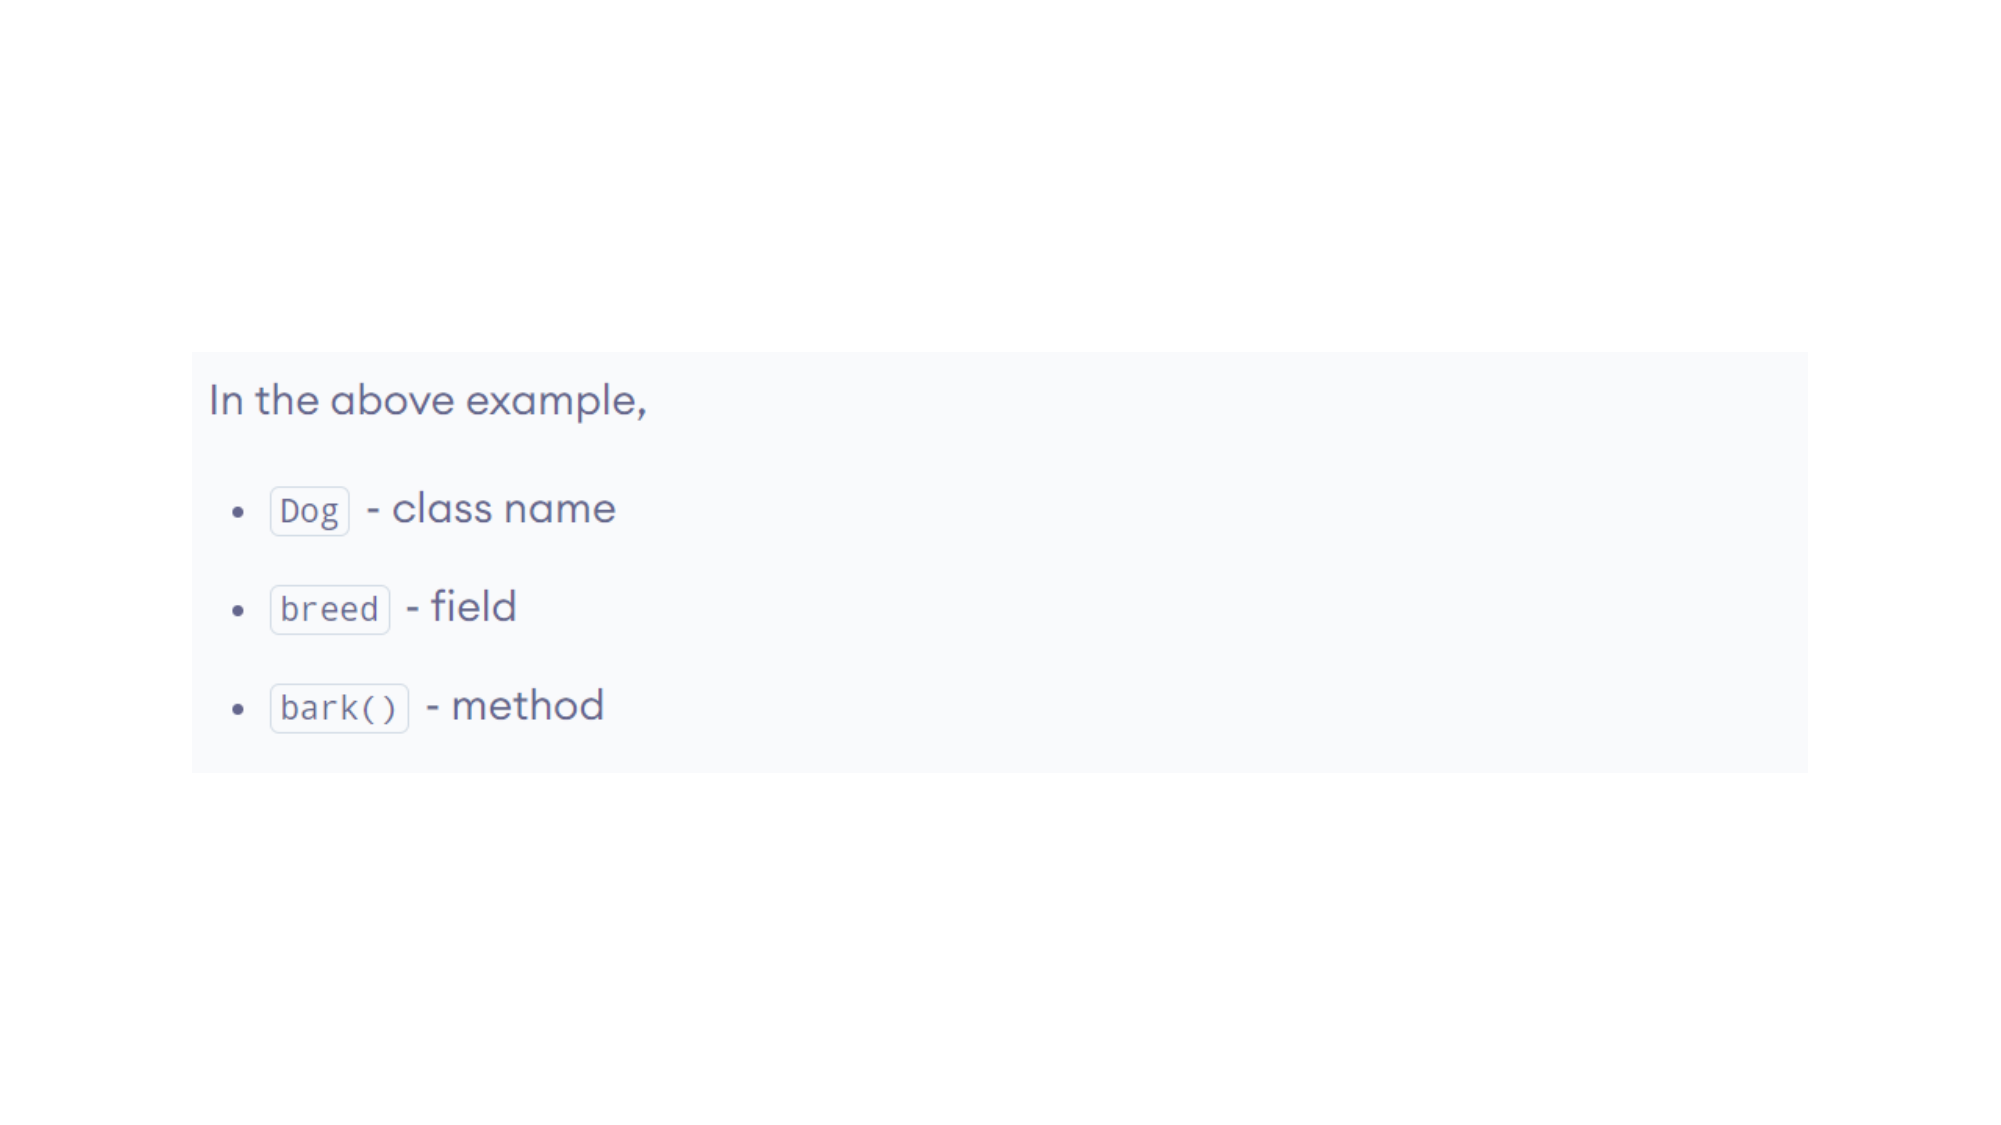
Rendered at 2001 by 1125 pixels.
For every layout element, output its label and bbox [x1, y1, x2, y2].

picture [192, 352, 1808, 773]
